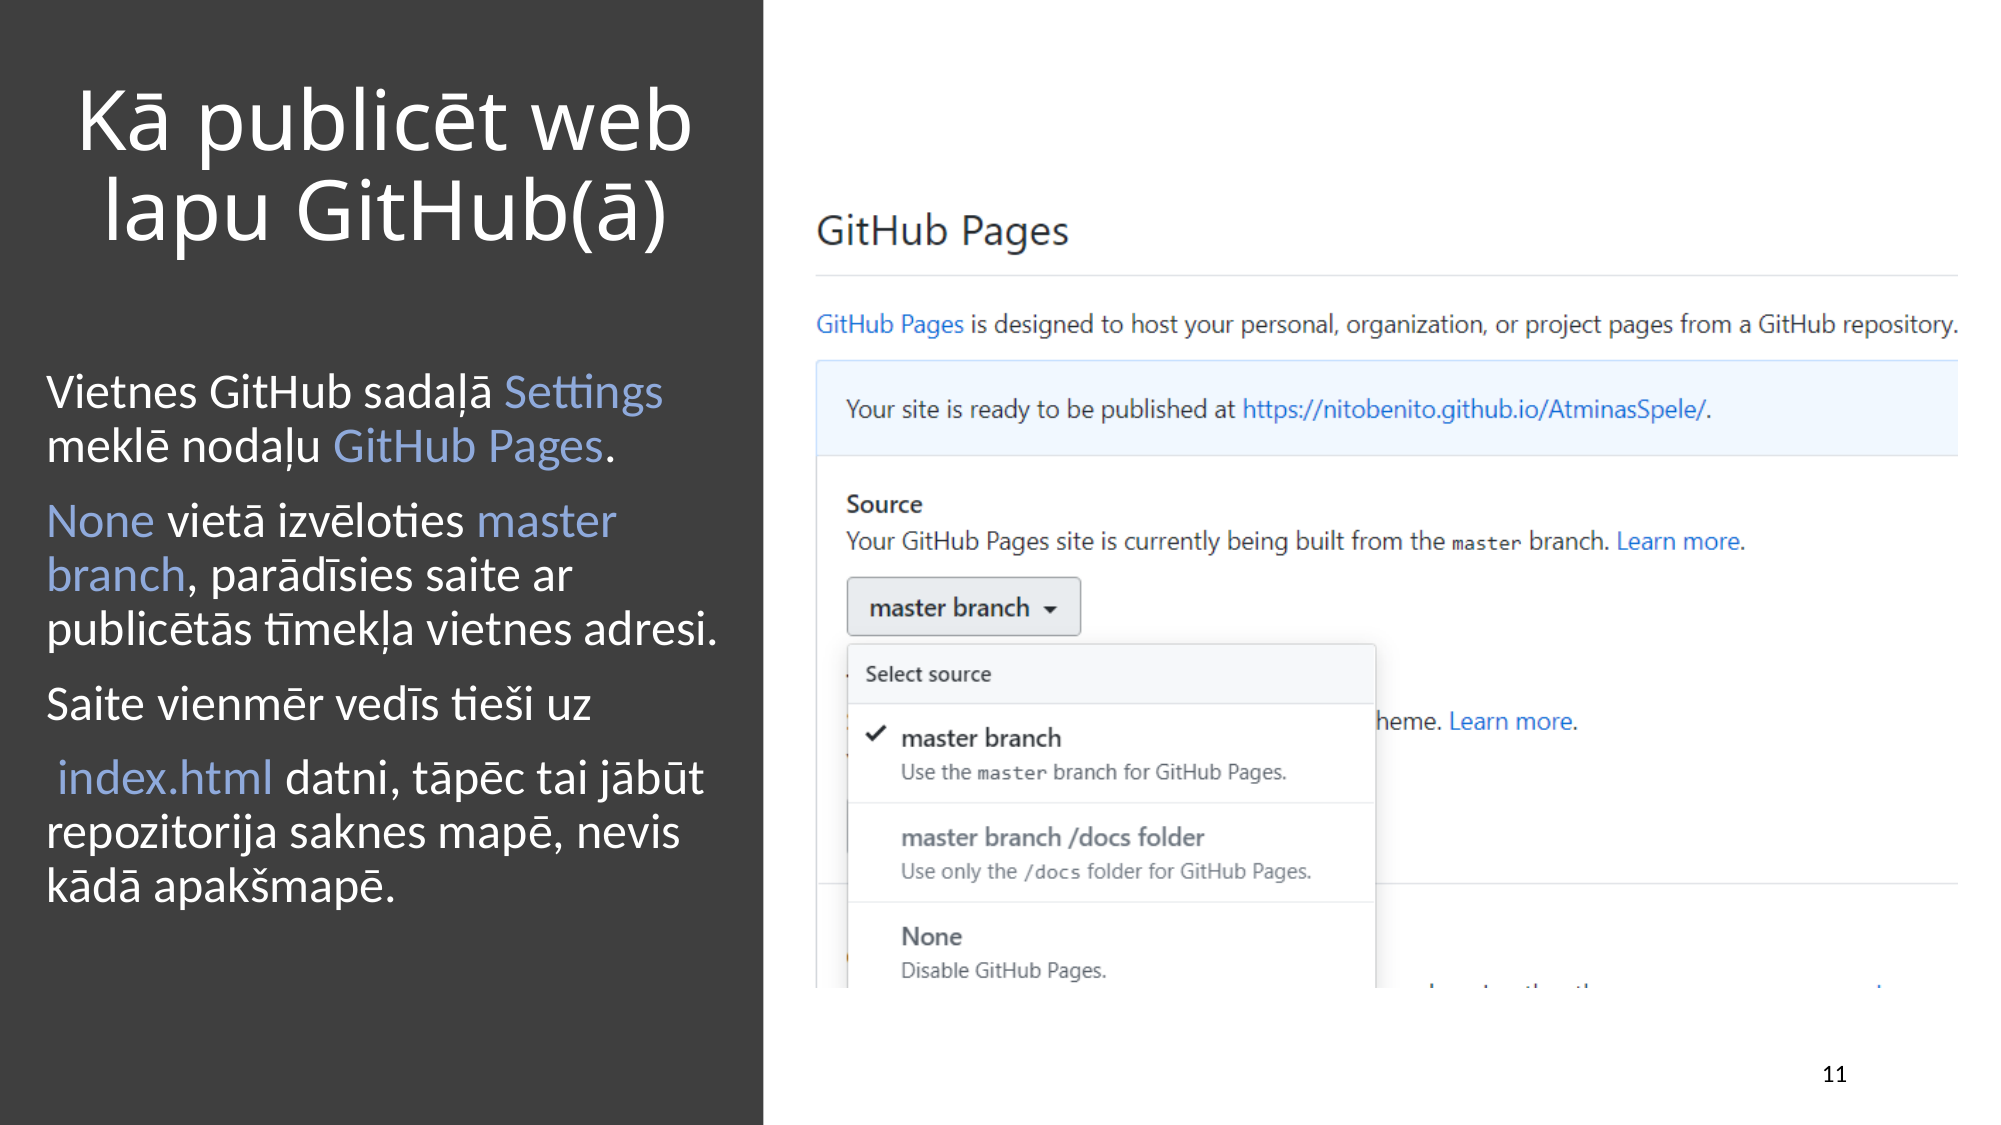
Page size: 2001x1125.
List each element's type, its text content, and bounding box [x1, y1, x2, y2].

text_box [0, 0, 764, 1125]
slide_number 11 [1412, 1042, 1863, 1103]
title Kā publicēt web lapu GitHub(ā) [18, 35, 752, 301]
list Vietnes GitHub sadaļā Settings meklē nodaļu GitHub Pages. None vietā izvēloties master branch, parādīsies saite ar publicētās tīmekļa vietnes adresi. Saite vienmēr vedīs tieši uz index.html datni, tāpēc tai jābūt repozitorija saknes mapē, nevis kādā apakšmapē. [31, 357, 752, 1090]
picture [806, 197, 1958, 988]
